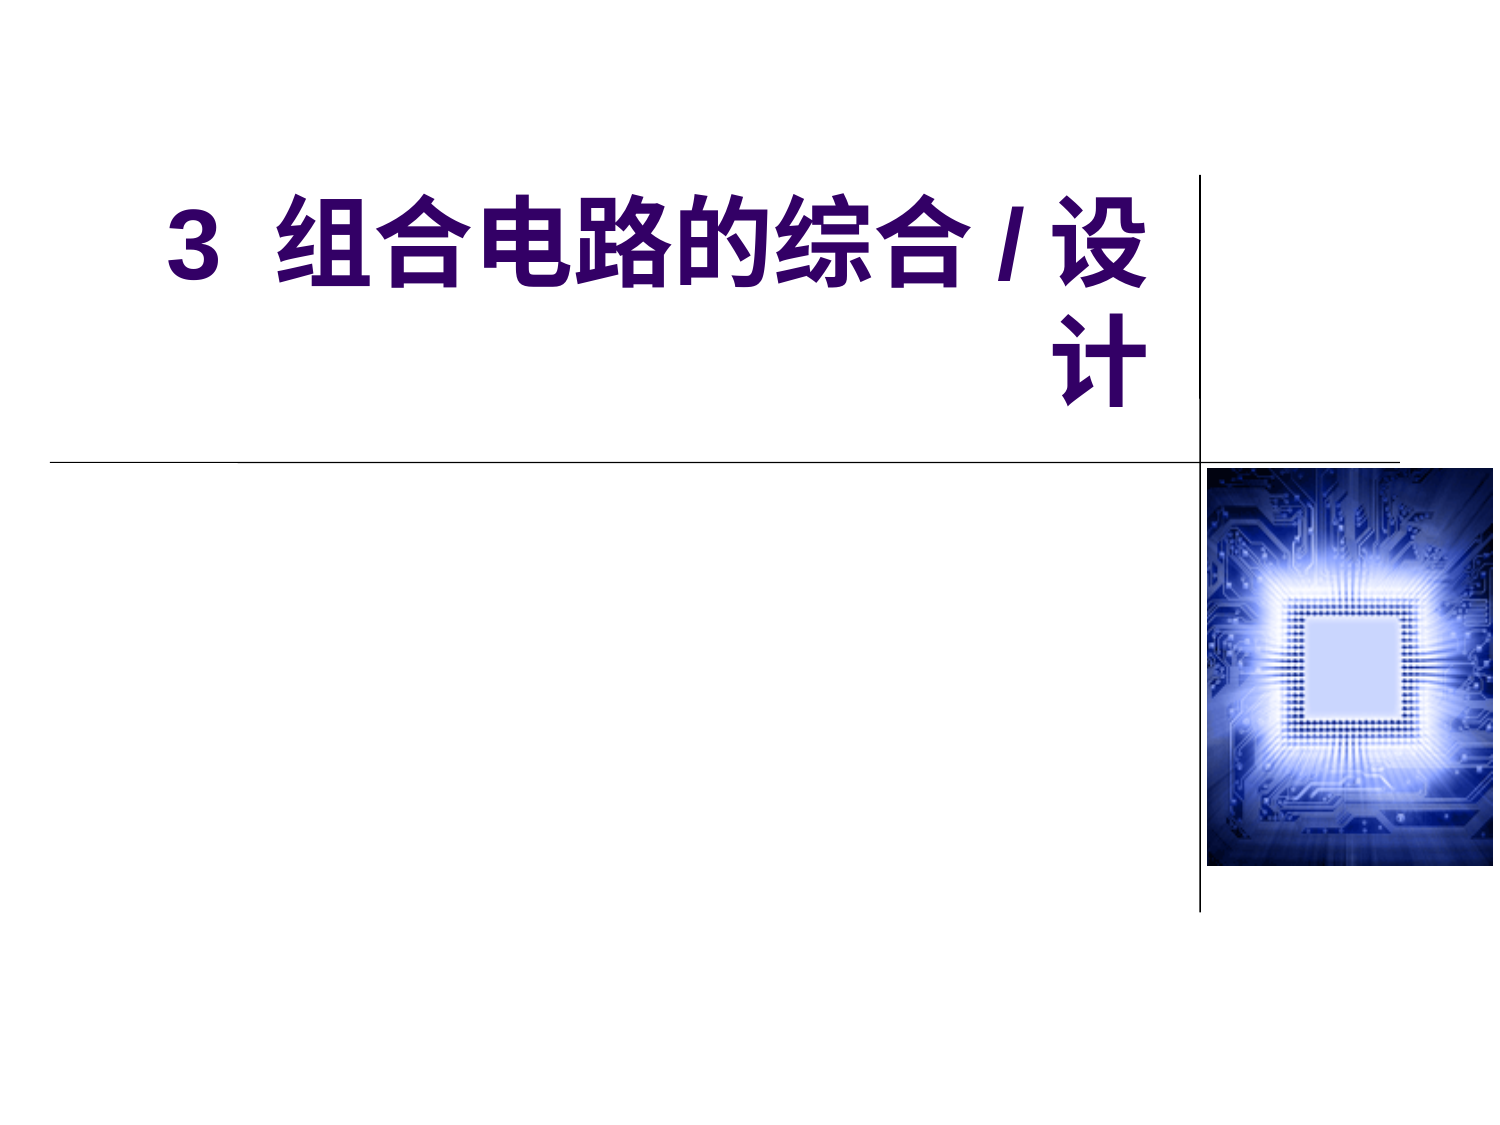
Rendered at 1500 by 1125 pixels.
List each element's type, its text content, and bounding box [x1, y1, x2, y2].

picture [1207, 468, 1493, 866]
title 3 组合电路的综合/设计 [51, 76, 1165, 427]
